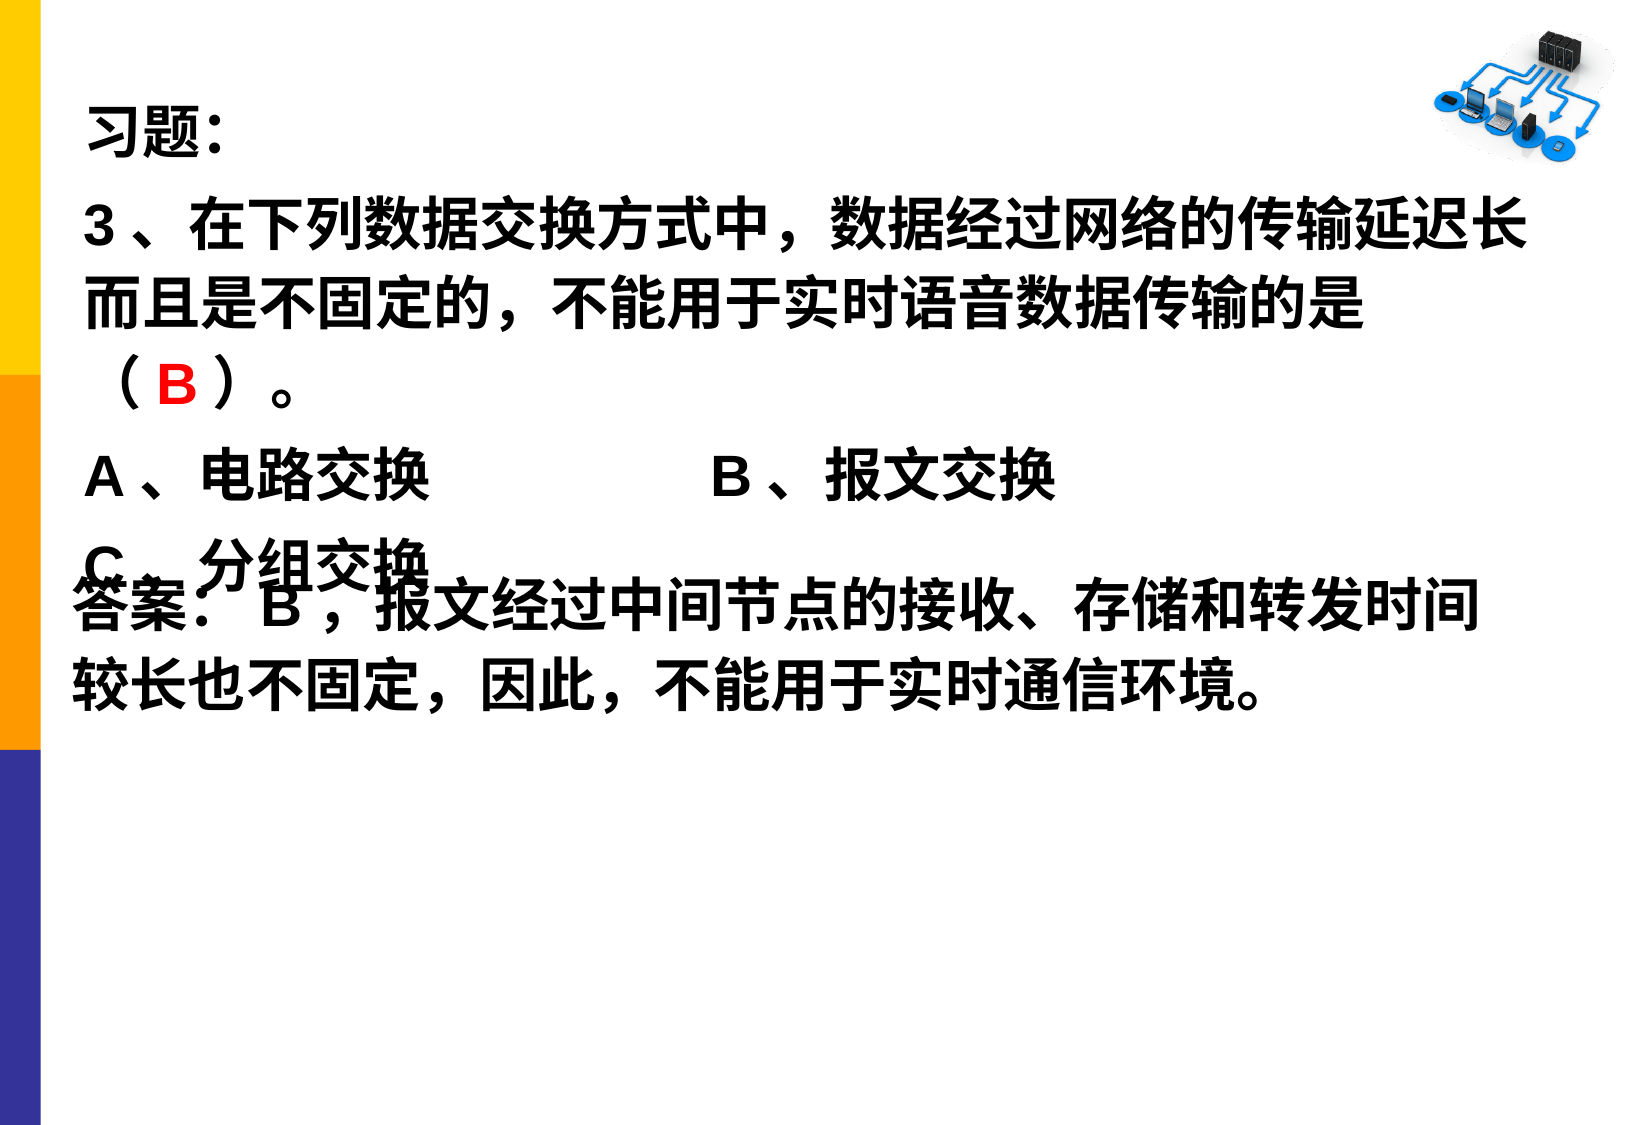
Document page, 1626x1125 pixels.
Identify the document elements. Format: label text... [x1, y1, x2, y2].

picture [1431, 30, 1616, 165]
list 习题： 3、在下列数据交换方式中，数据经过网络的传输延迟长而且是不固定的，不能用于实时语音数据传输的是（B）。 A、电路交换 B、报文交换 C、分组交换 [68, 78, 1557, 551]
text_box 答案：B，报文经过中间节点的接收、存储和转发时间较长也不固定，因此，不能用于实时通信环境。 [56, 550, 1544, 752]
